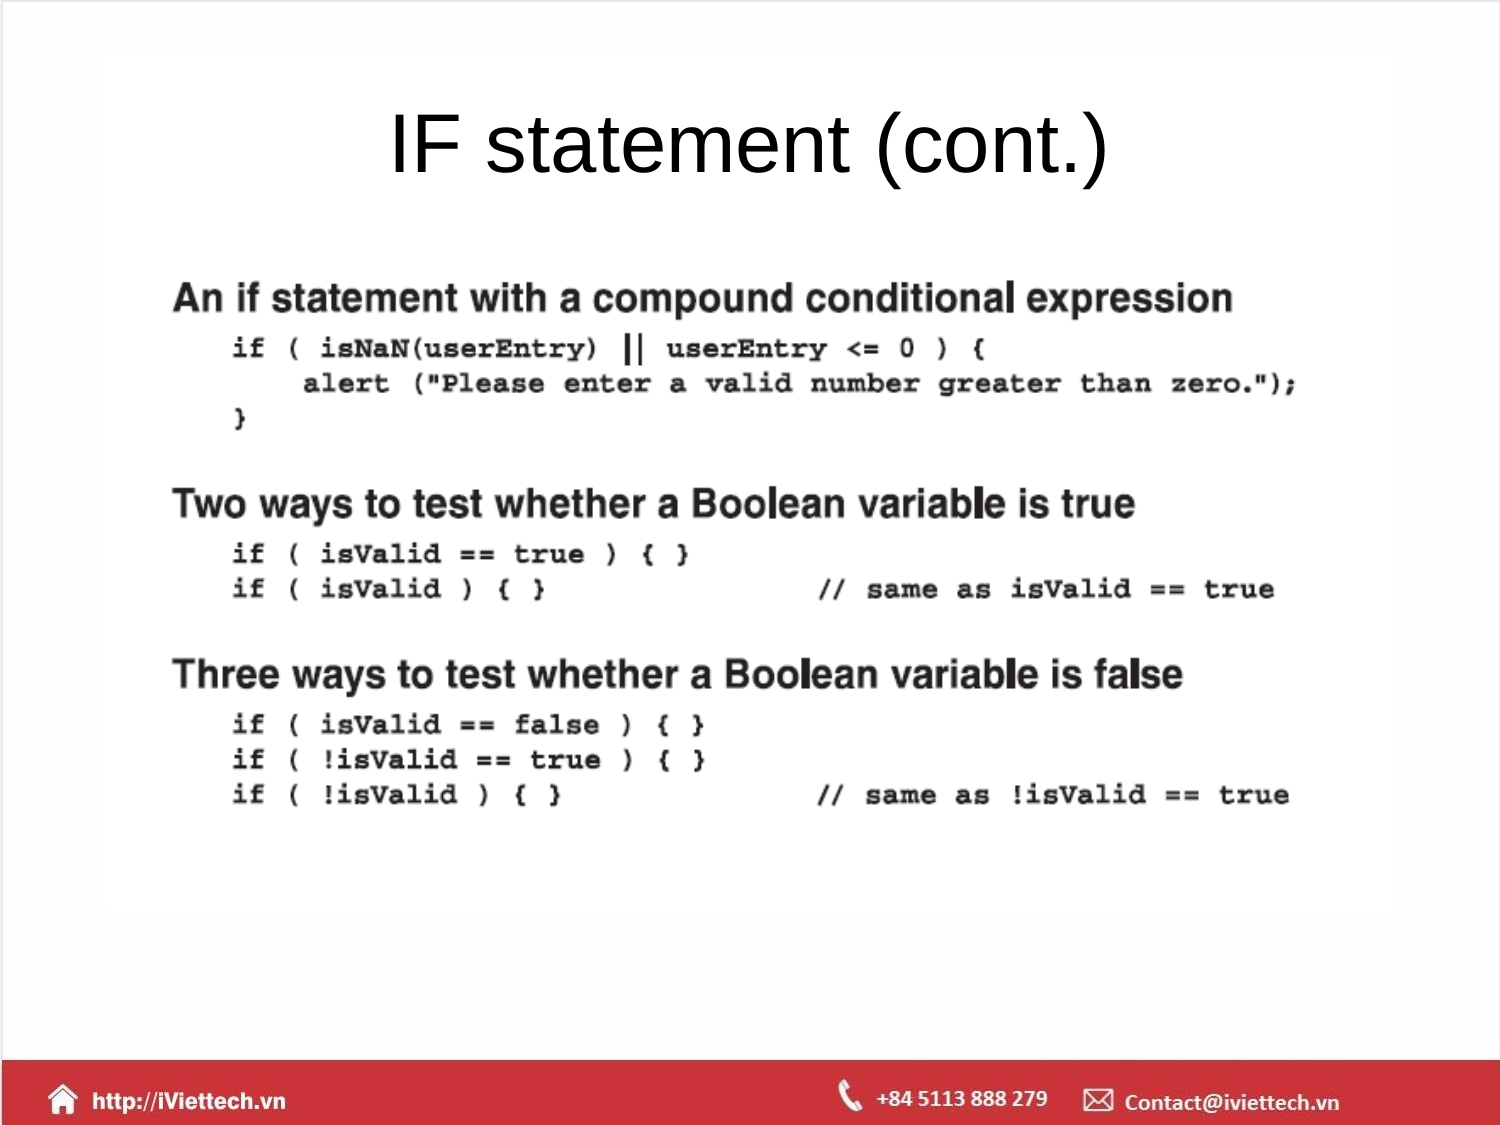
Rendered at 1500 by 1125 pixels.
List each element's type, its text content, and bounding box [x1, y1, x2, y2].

title IF statement (cont.) [75, 45, 1425, 233]
picture [0, 0, 1500, 1125]
